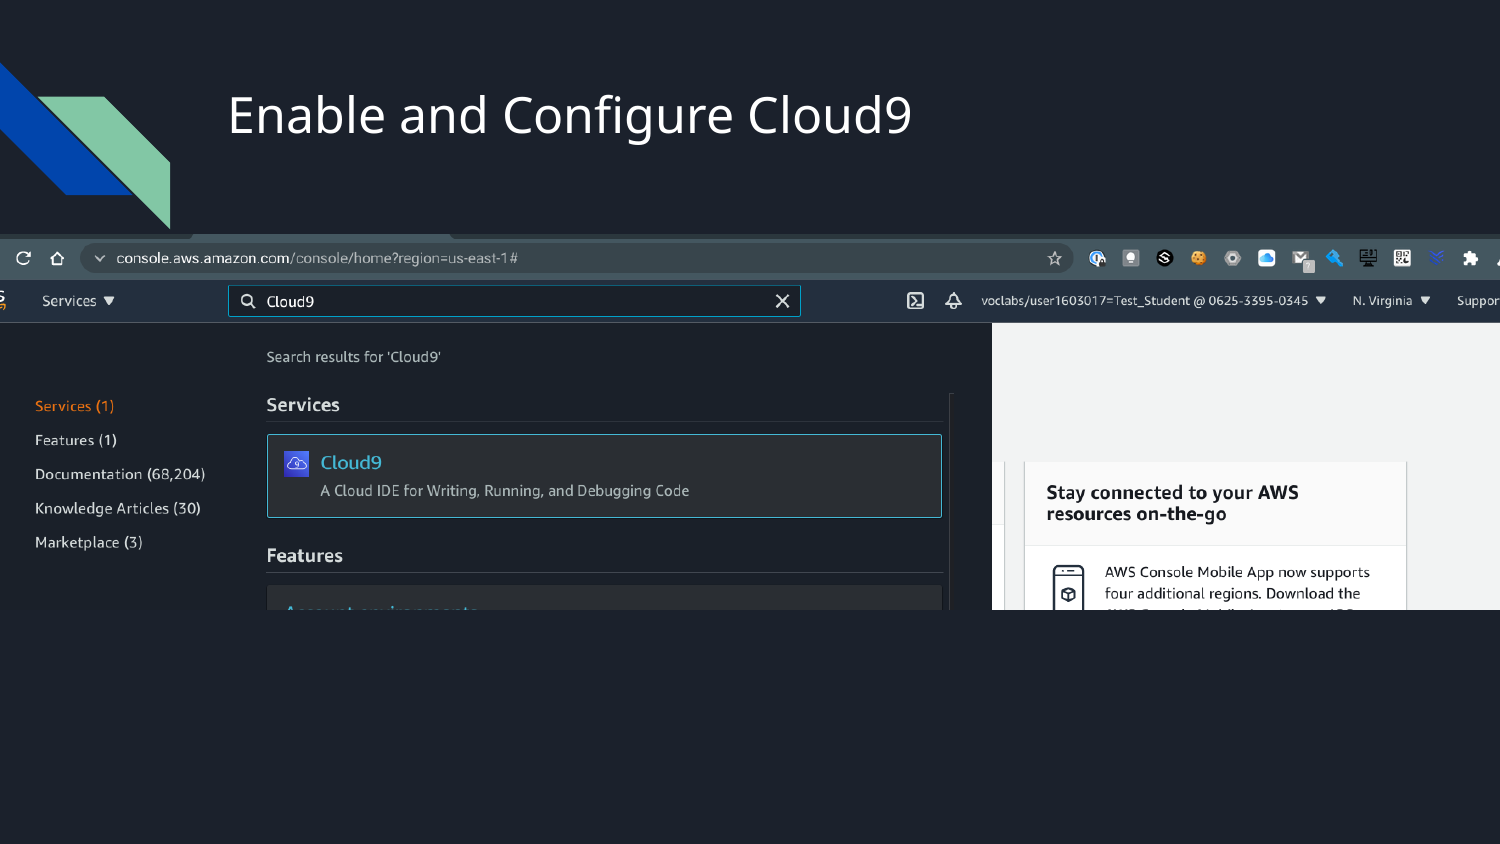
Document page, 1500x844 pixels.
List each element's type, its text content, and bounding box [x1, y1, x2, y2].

title Enable and Configure Cloud9 [212, 64, 1368, 215]
picture [0, 233, 1500, 610]
